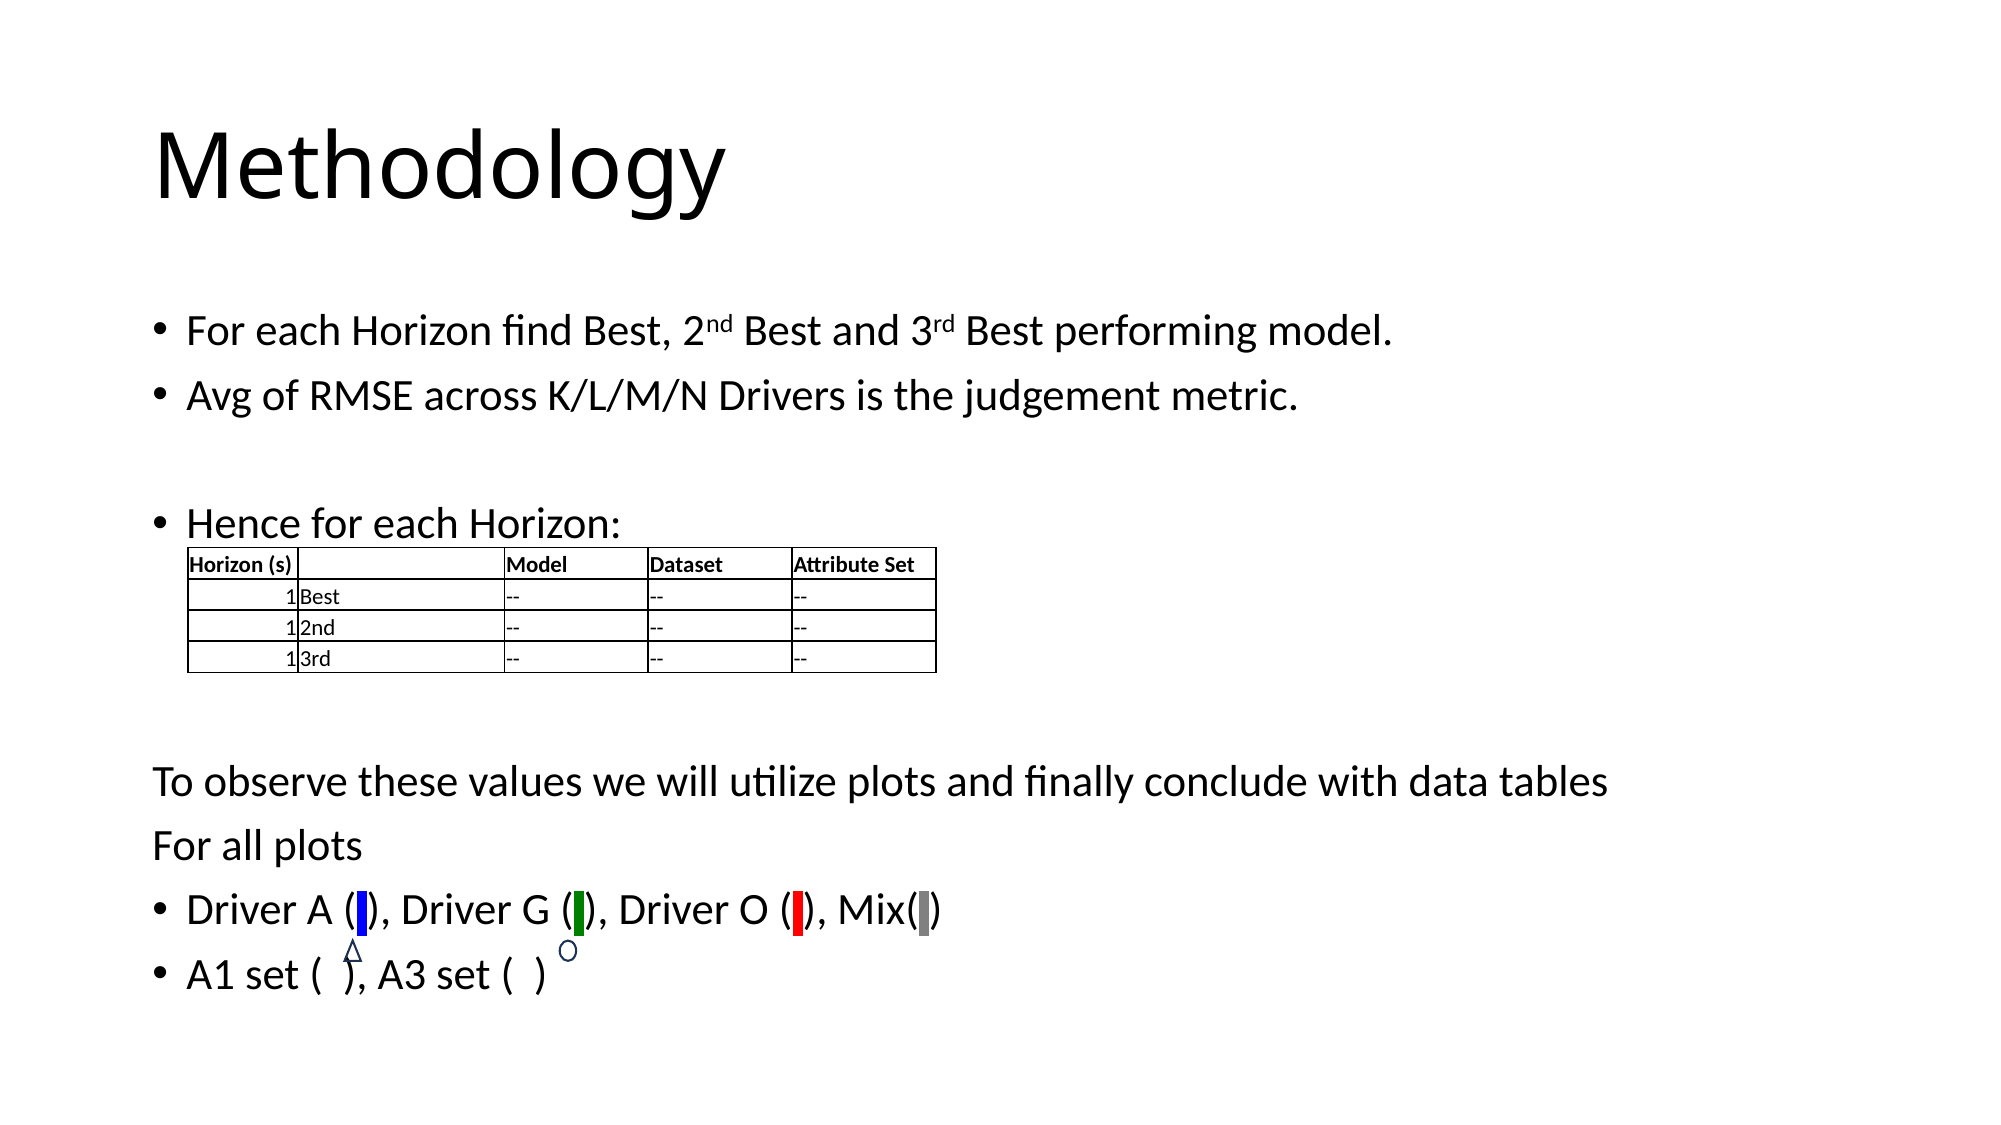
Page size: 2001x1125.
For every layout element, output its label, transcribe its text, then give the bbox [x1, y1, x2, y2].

table_header Horizon (s) [189, 548, 297, 578]
table_cell 3rd [299, 642, 504, 672]
table_cell -- [793, 642, 935, 672]
table_cell -- [649, 580, 791, 609]
text_box [558, 939, 578, 962]
table_cell Best [299, 580, 504, 609]
table_cell -- [505, 642, 647, 672]
table_cell -- [505, 580, 647, 609]
list For each Horizon find Best, 2nd Best and 3rd Best performing model. Avg of RMSE across K/L/M/N Drivers is the judgement metric. Hence for each Horizon: To observe these values we will utilize plots and finally conclude with data tables For all plots Driver A ( ), Driver G ( ), Driver O ( ), Mix( ) A1 set ( ), A3 set ( ) [137, 299, 1863, 1014]
table_cell -- [793, 580, 935, 609]
table_header Attribute Set [793, 548, 935, 578]
table_cell 1 [189, 642, 297, 672]
table_cell 2nd [299, 611, 504, 640]
table_cell 1 [189, 580, 297, 609]
title Methodology [137, 59, 1863, 278]
table_cell -- [505, 611, 647, 640]
table_header Model [505, 548, 647, 578]
table_cell -- [649, 611, 791, 640]
table_cell -- [649, 642, 791, 672]
table_header Dataset [649, 548, 791, 578]
table_cell -- [793, 611, 935, 640]
table_cell 1 [189, 611, 297, 640]
text_box [342, 937, 363, 962]
table_header [299, 548, 504, 578]
